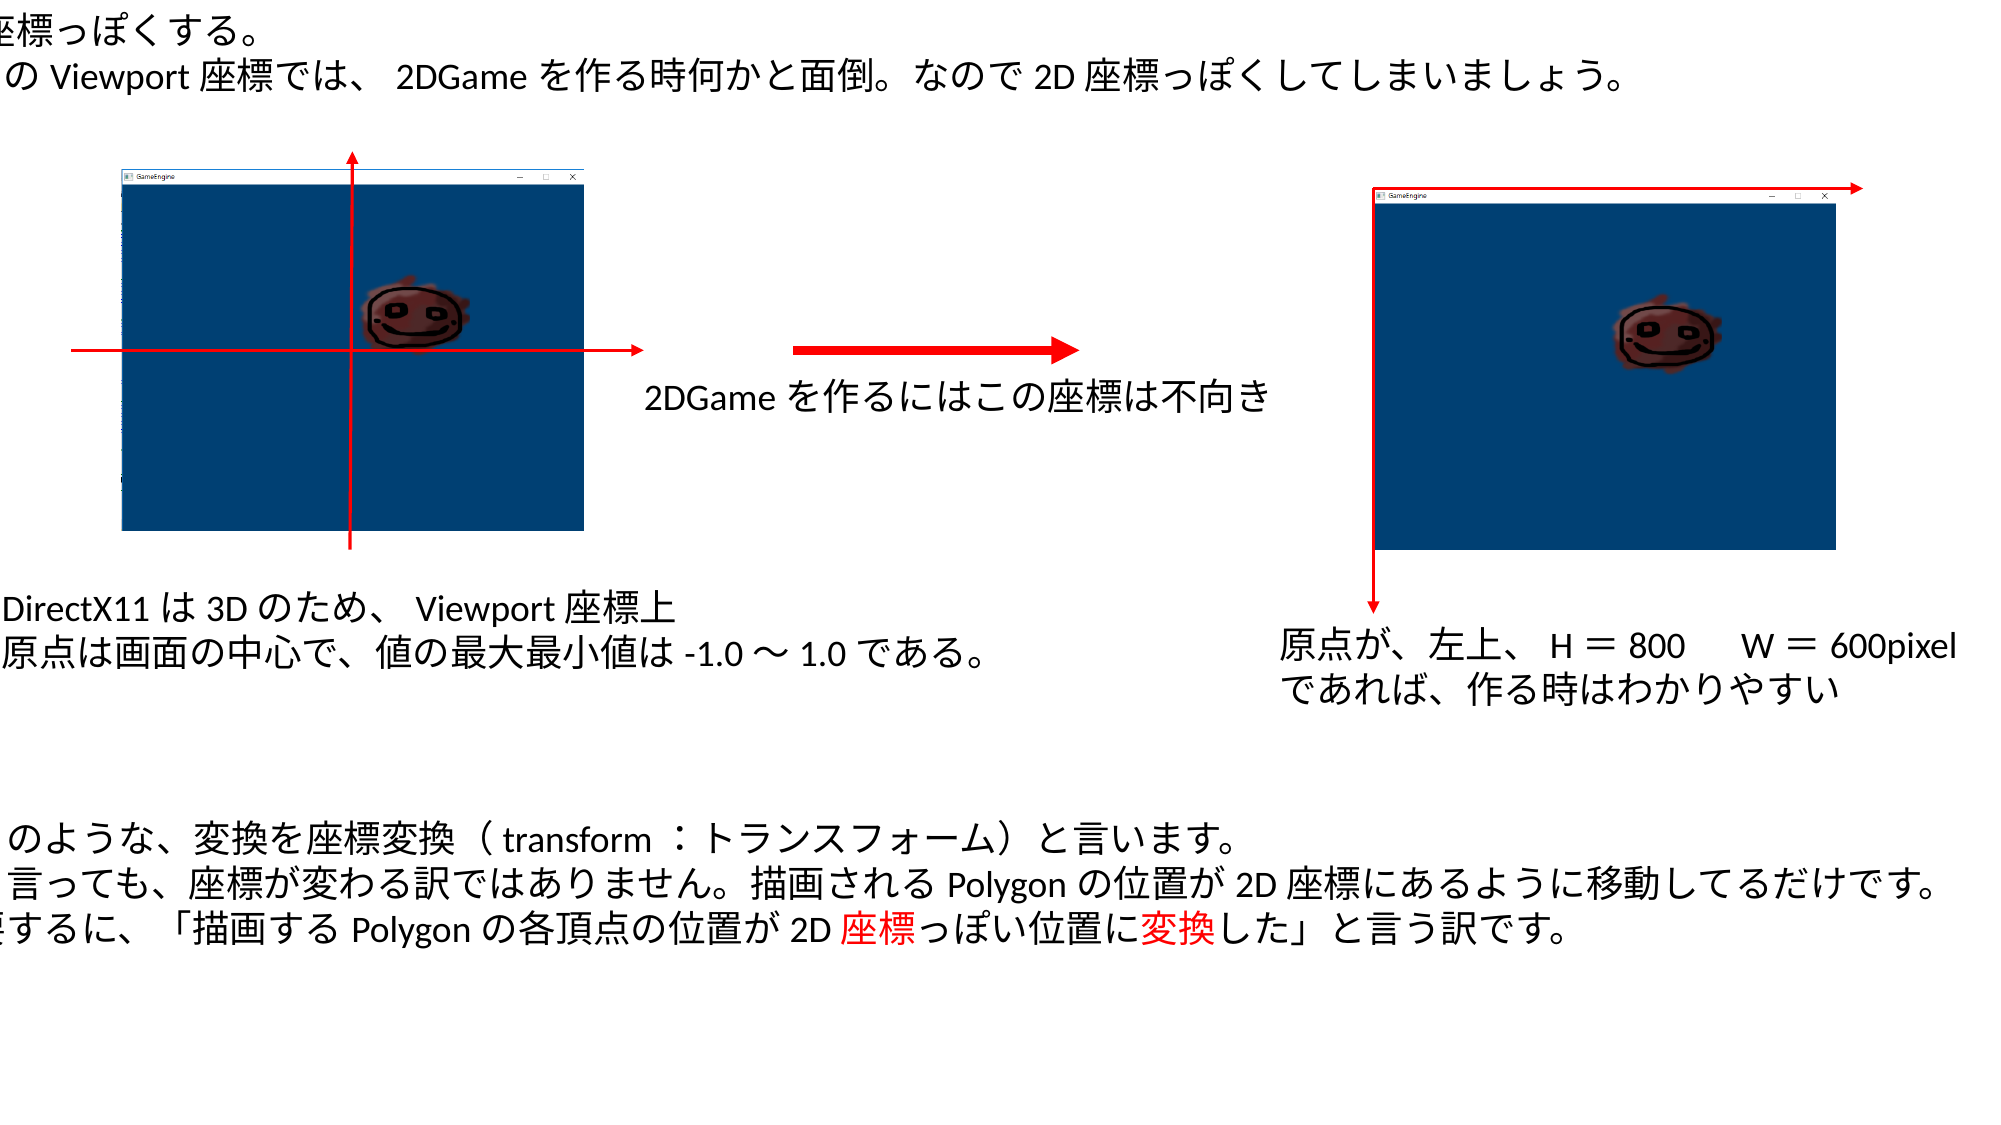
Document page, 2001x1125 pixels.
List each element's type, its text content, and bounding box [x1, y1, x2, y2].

text_box このような、変換を座標変換（transform：トランスフォーム）と言います。 と言っても、座標が変わる訳ではありません。描画されるPolygonの位置が2D座標にあるように移動してるだけです。 要するに、「描画するPolygonの各頂点の位置が2D座標っぽい位置に変換した」と言う訳です。 [0, 807, 1972, 957]
text_box DirectX11は3Dのため、Viewport座標上 原点は画面の中心で、値の最大最小値は-1.0～1.0である。 [0, 576, 1020, 681]
picture [1374, 189, 1836, 550]
text_box ・2D座標っぽくする。 3DのViewport座標では、2DGameを作る時何かと面倒。なので2D座標っぽくしてしまいましょう。 [0, 0, 1659, 150]
text_box 2DGameを作るにはこの座標は不向き [629, 365, 1288, 426]
picture [121, 169, 349, 350]
picture [121, 351, 349, 531]
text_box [349, 151, 353, 550]
picture [353, 351, 584, 531]
picture [353, 169, 584, 350]
text_box 原点が、左上、H＝800 W＝600pixel であれば、作る時はわかりやすい [1264, 613, 1973, 719]
